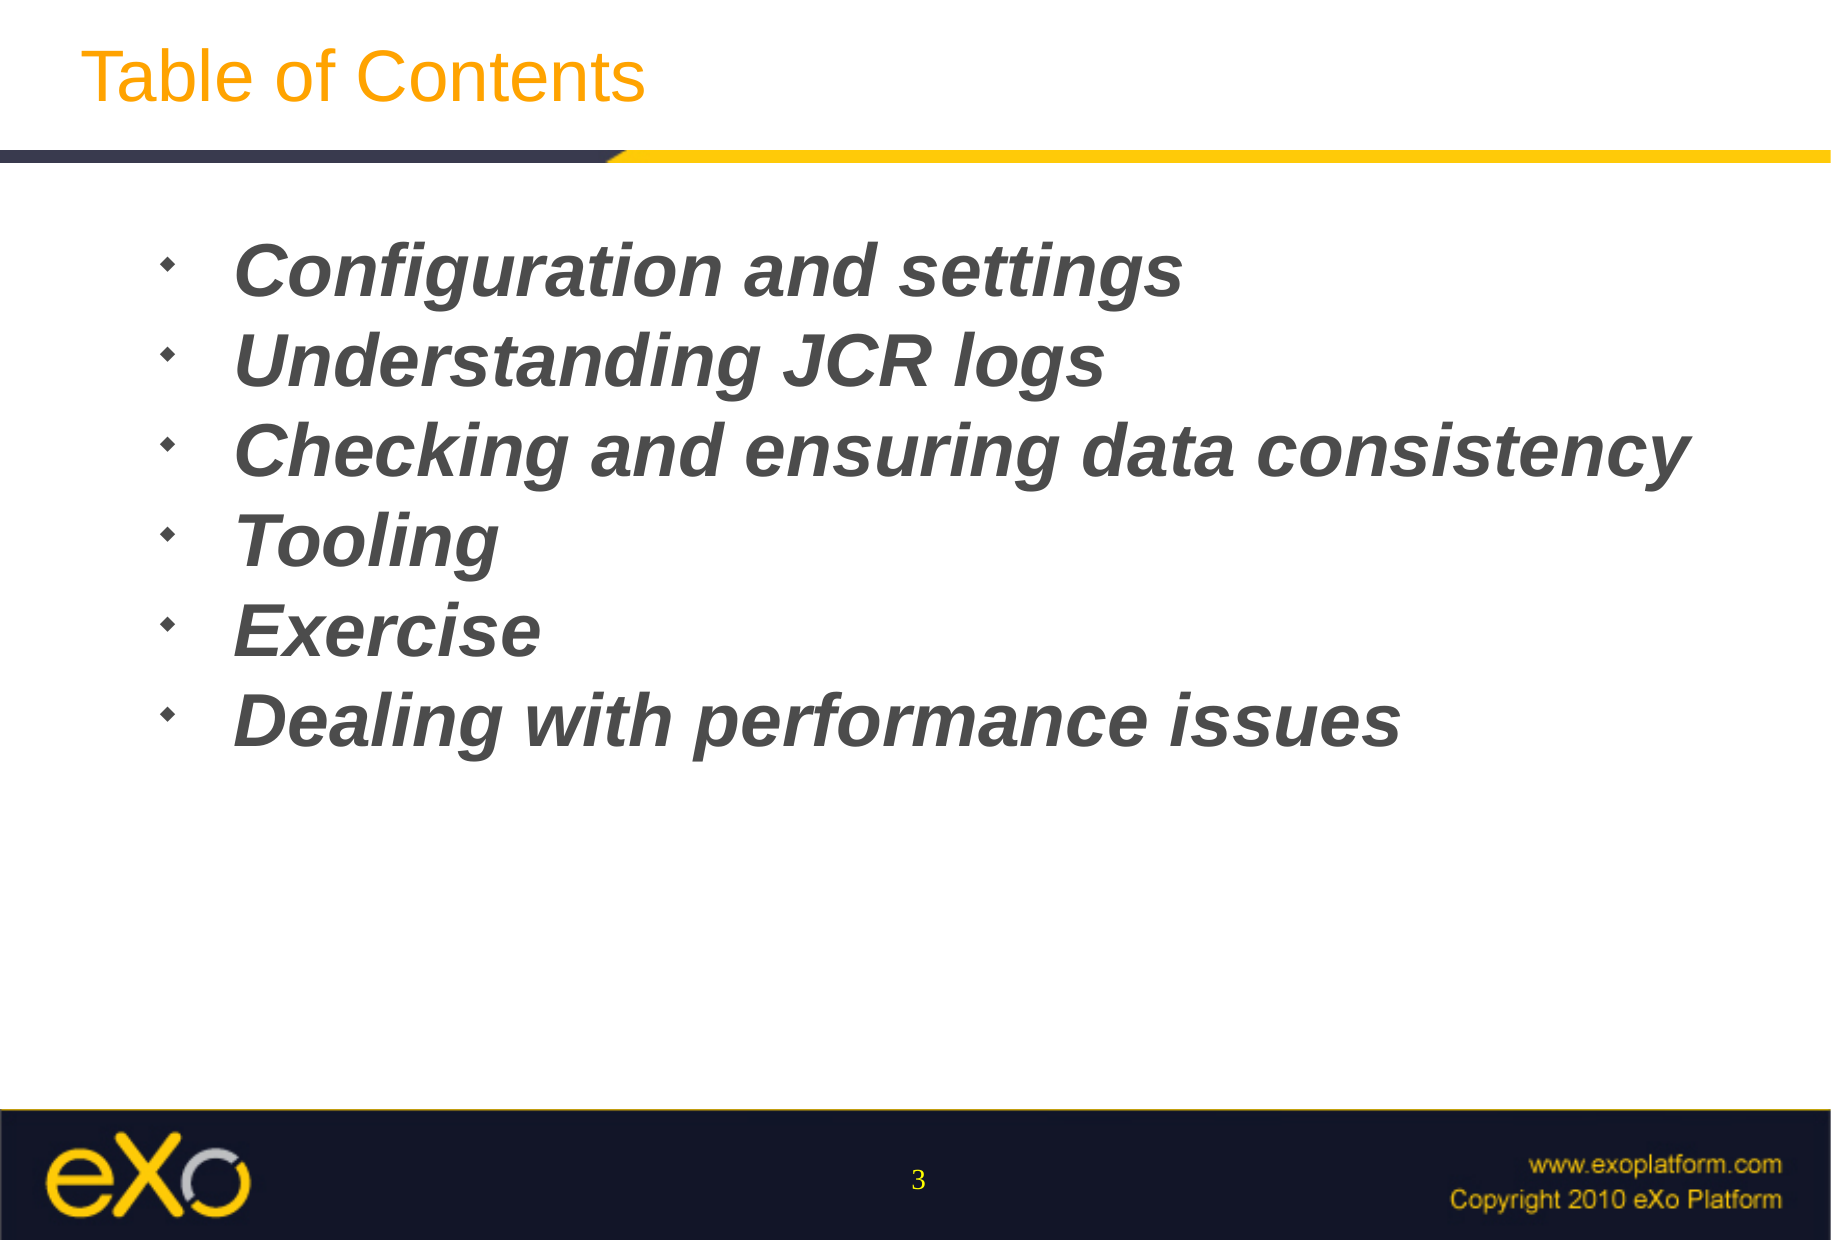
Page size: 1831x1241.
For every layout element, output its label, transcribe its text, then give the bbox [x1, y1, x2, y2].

picture [0, 1109, 1831, 1240]
text_box Configuration and settings Understanding JCR logs Checking and ensuring data consistency Tooling Exercise Dealing with performance issues [83, 221, 1754, 1057]
text_box Table of Contents [80, 41, 1751, 117]
picture [0, 150, 1831, 163]
